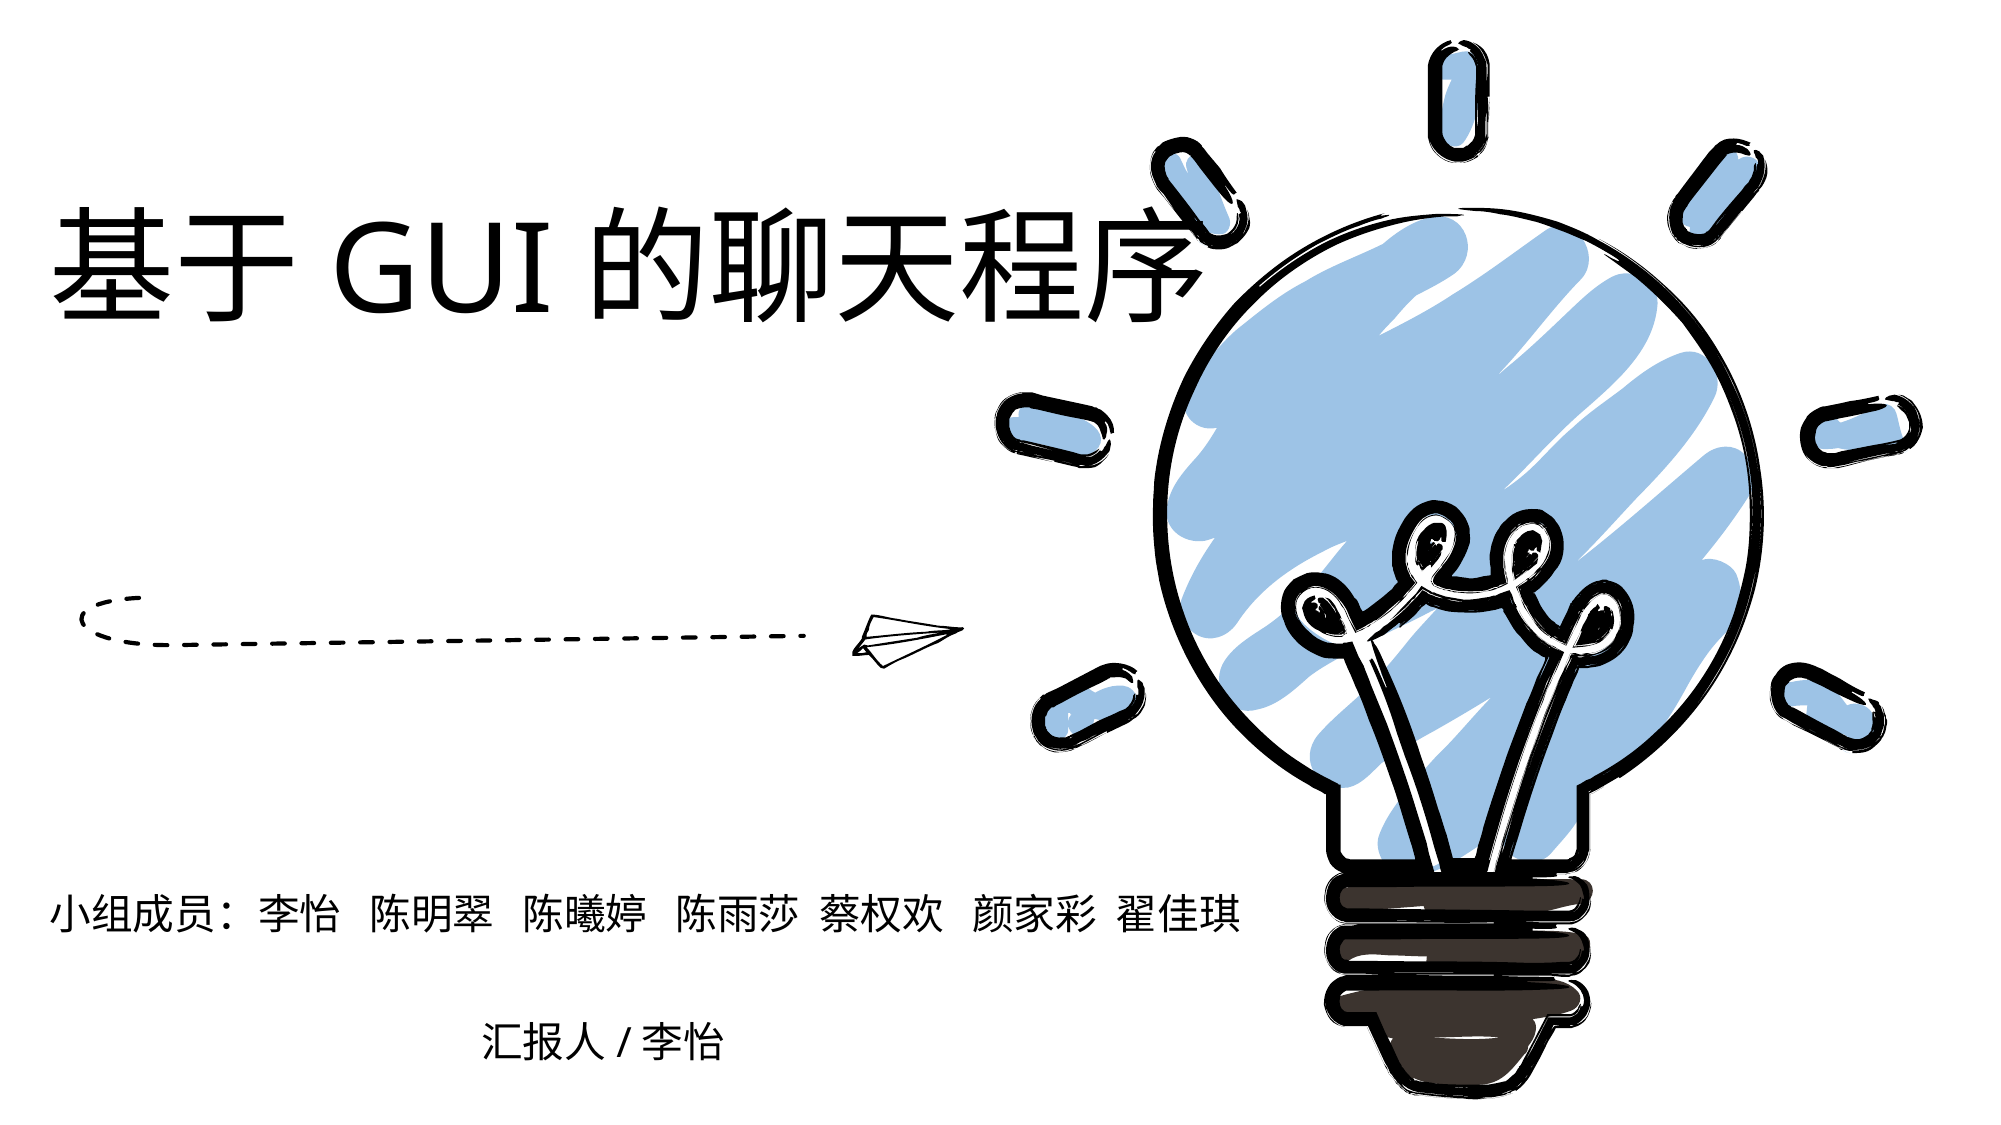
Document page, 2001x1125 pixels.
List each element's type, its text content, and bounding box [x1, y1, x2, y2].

text_box 汇报人/李怡 [466, 1008, 825, 1074]
text_box 小组成员：李怡 陈明翠 陈曦婷 陈雨莎 蔡权欢 颜家彩 翟佳琪 [34, 880, 993, 946]
text_box [80, 596, 805, 647]
text_box [852, 614, 965, 669]
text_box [993, 40, 1923, 1100]
text_box 基于GUI的聊天程序 [34, 179, 993, 345]
